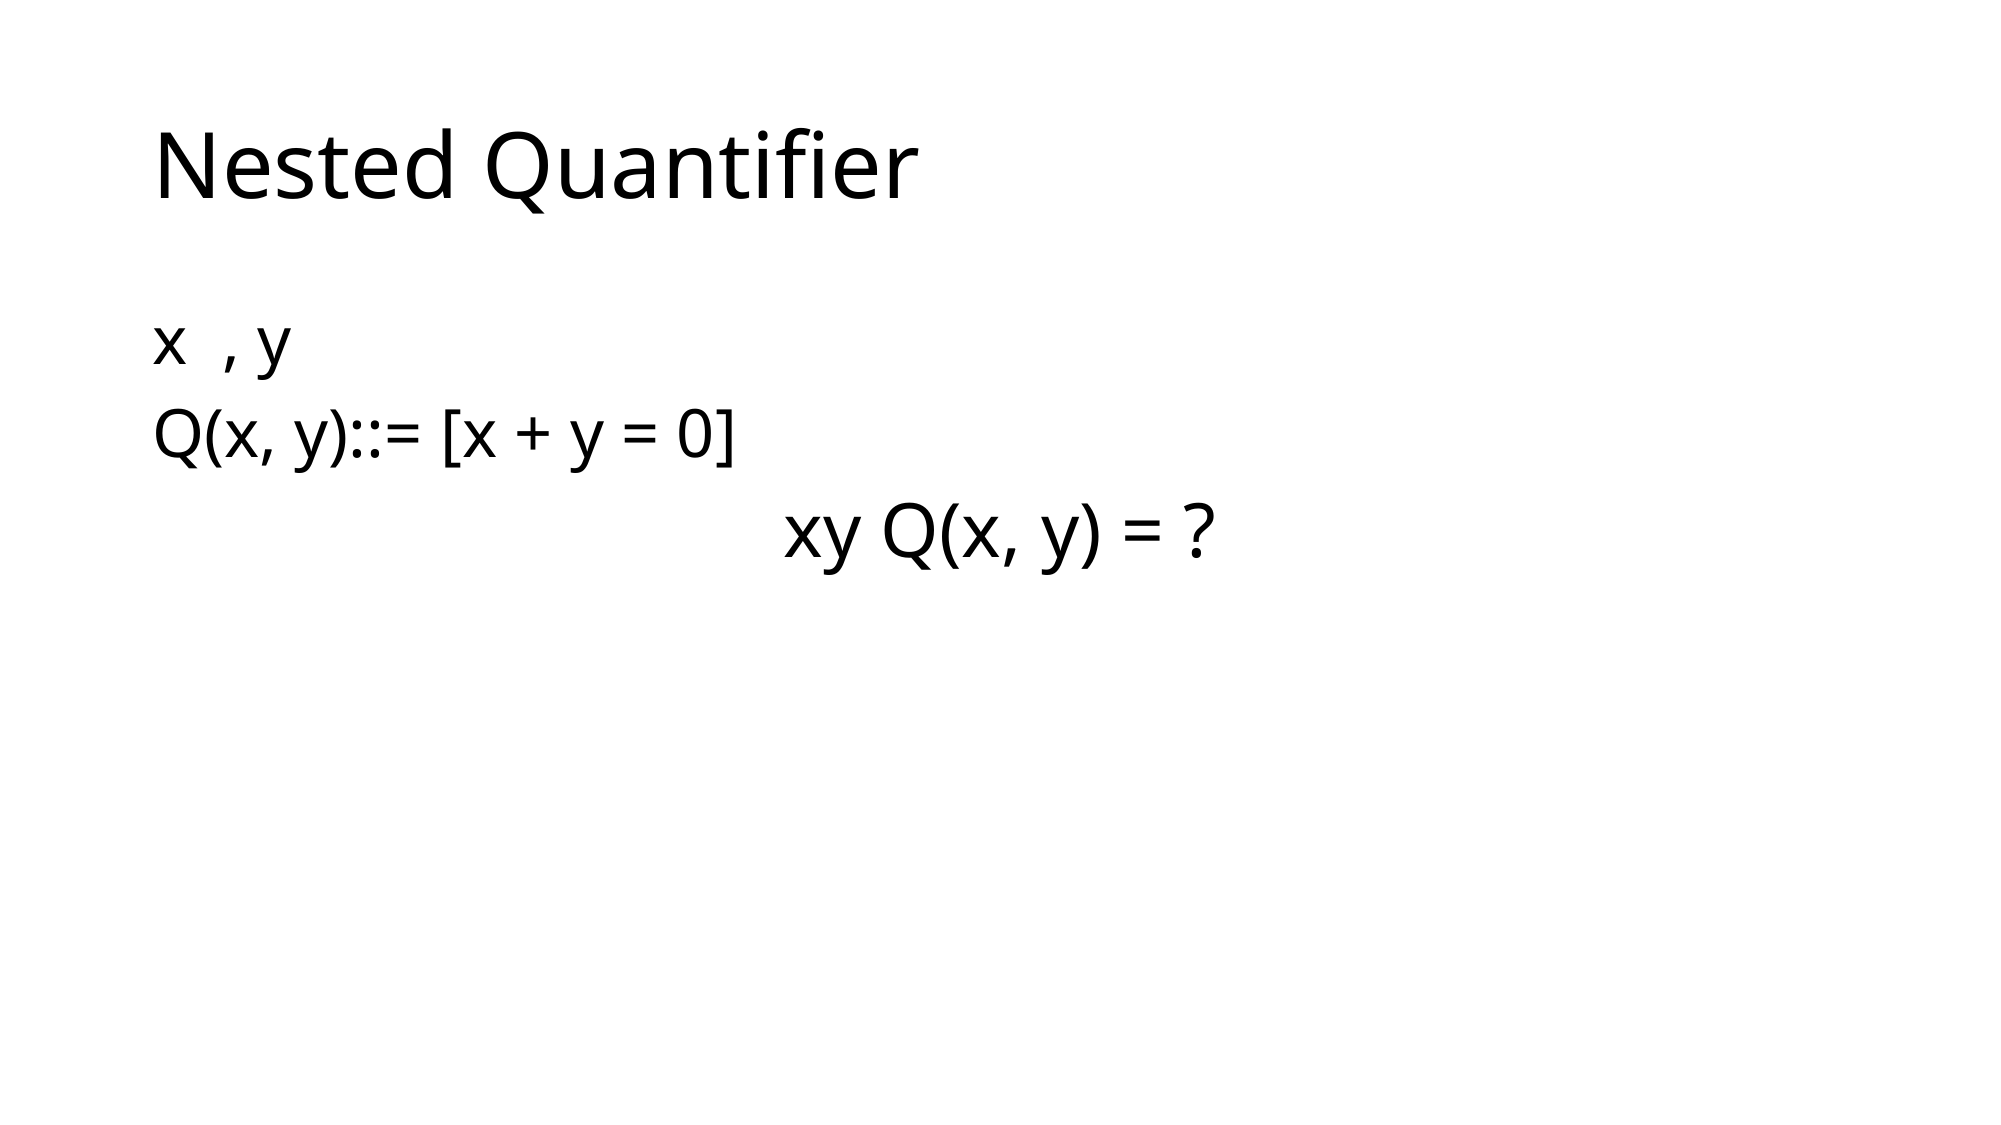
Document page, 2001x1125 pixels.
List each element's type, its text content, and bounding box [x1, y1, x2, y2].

title Nested Quantifier [137, 59, 1863, 278]
